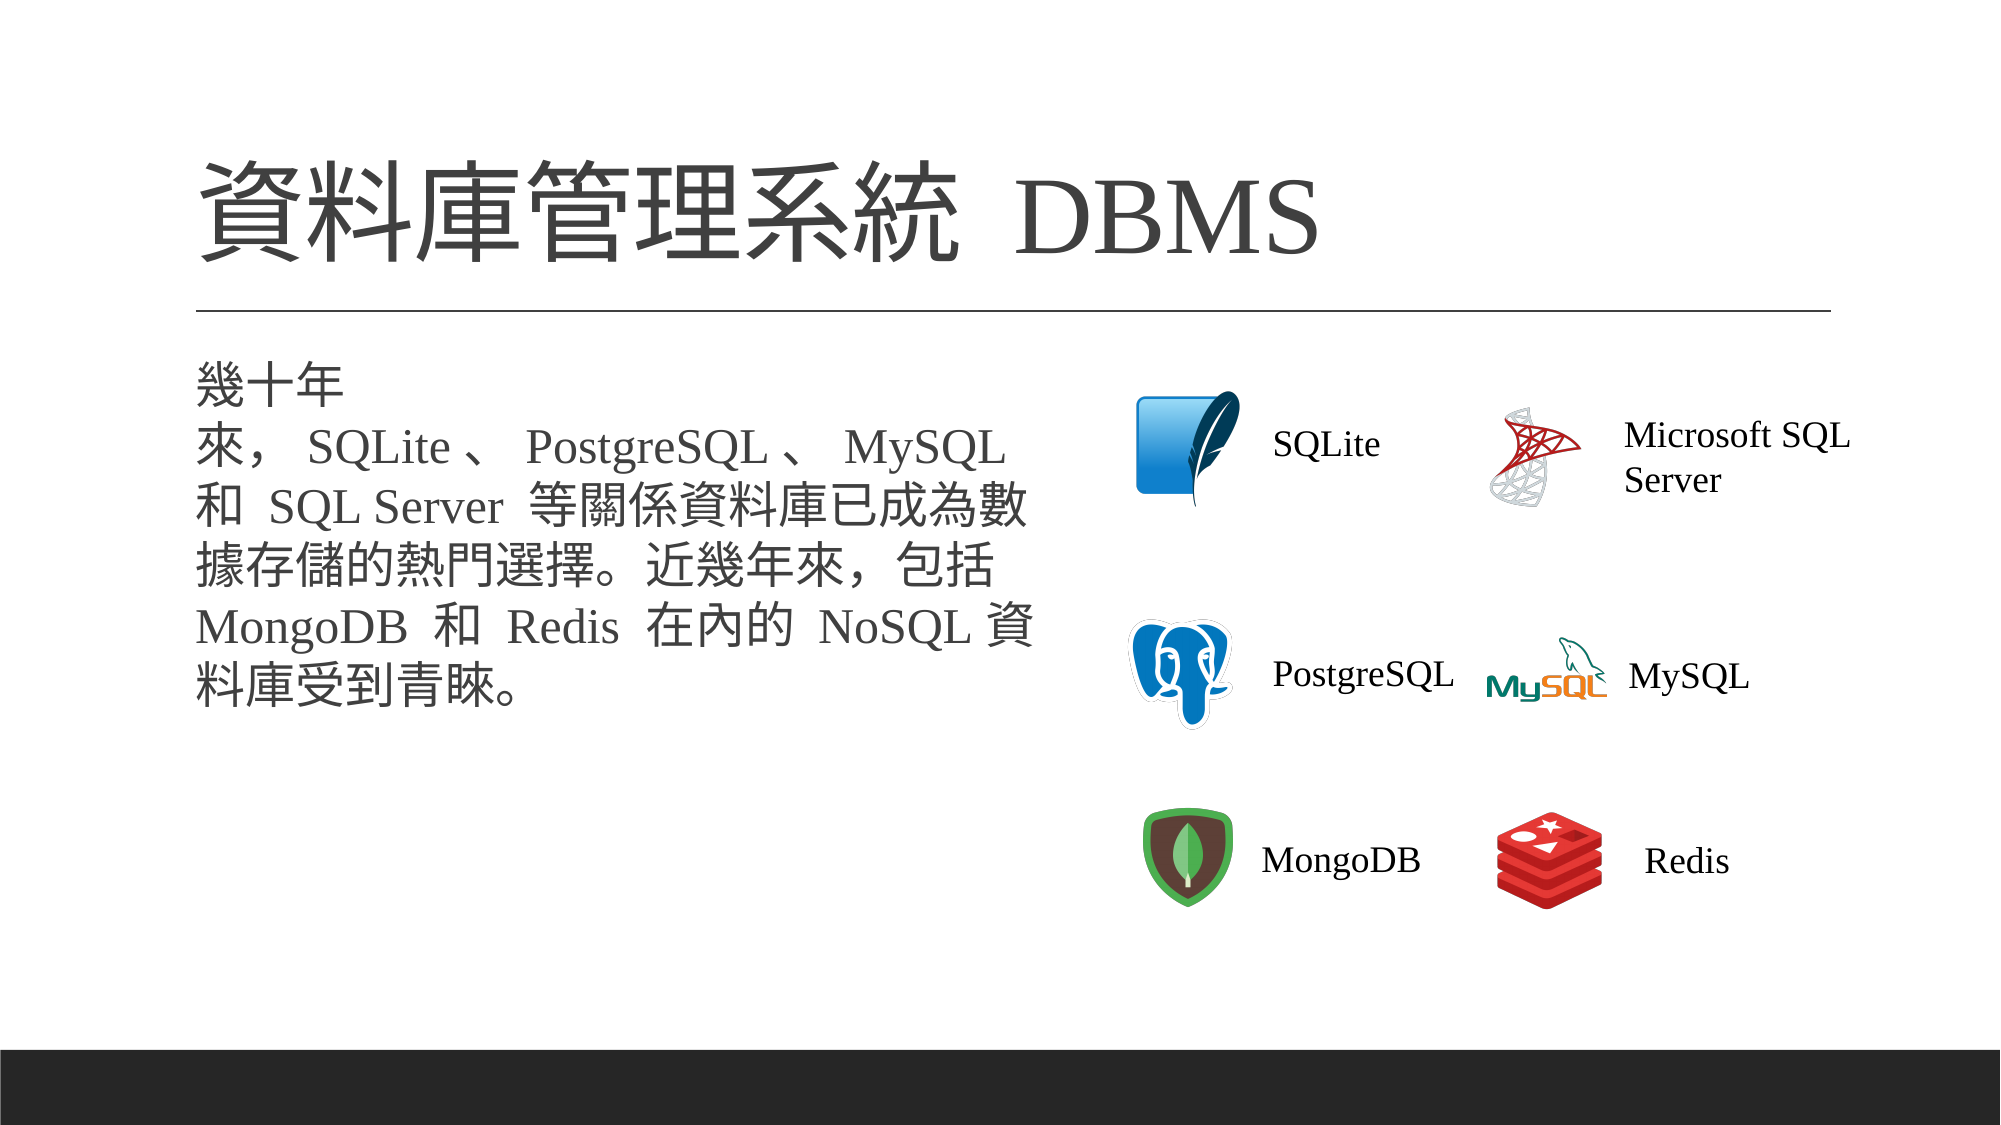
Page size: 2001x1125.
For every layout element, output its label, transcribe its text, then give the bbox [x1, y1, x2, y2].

title 資料庫管理系統 DBMS [180, 47, 1830, 285]
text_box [1122, 389, 1918, 920]
list 幾十年來，SQLite、PostgreSQL、MySQL 和 SQL Server 等關係資料庫已成為數據存儲的熱門選擇。近幾年來，包括 MongoDB 和 Redis 在內的 NoSQL資料庫受到青睞。 [180, 345, 1044, 963]
